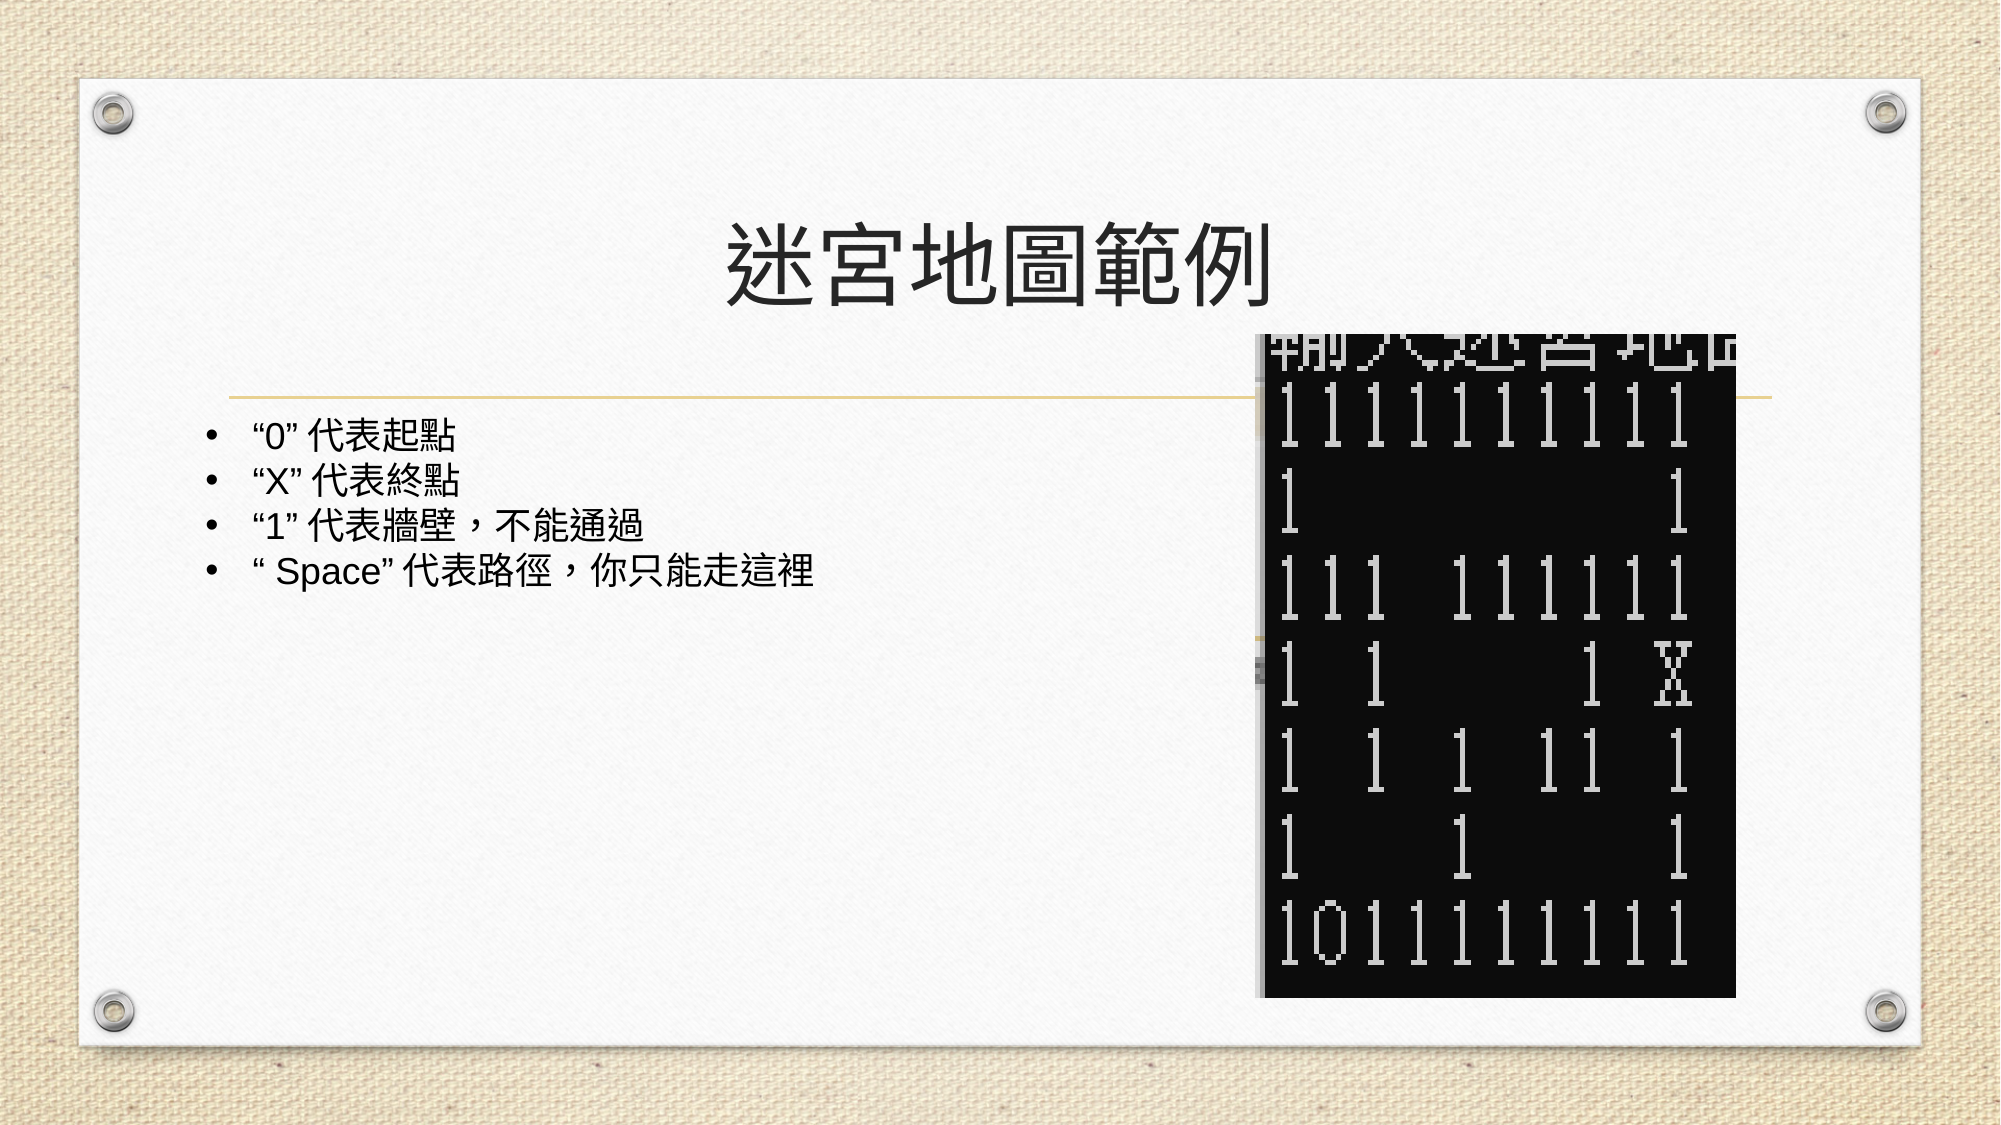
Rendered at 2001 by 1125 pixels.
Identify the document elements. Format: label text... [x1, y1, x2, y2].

picture [0, 0, 2001, 1125]
text_box “0”代表起點 “X”代表終點 “1”代表牆壁，不能通過 “ Space”代表路徑，你只能走這裡 [190, 404, 1255, 600]
title 迷宮地圖範例 [212, 155, 1788, 370]
